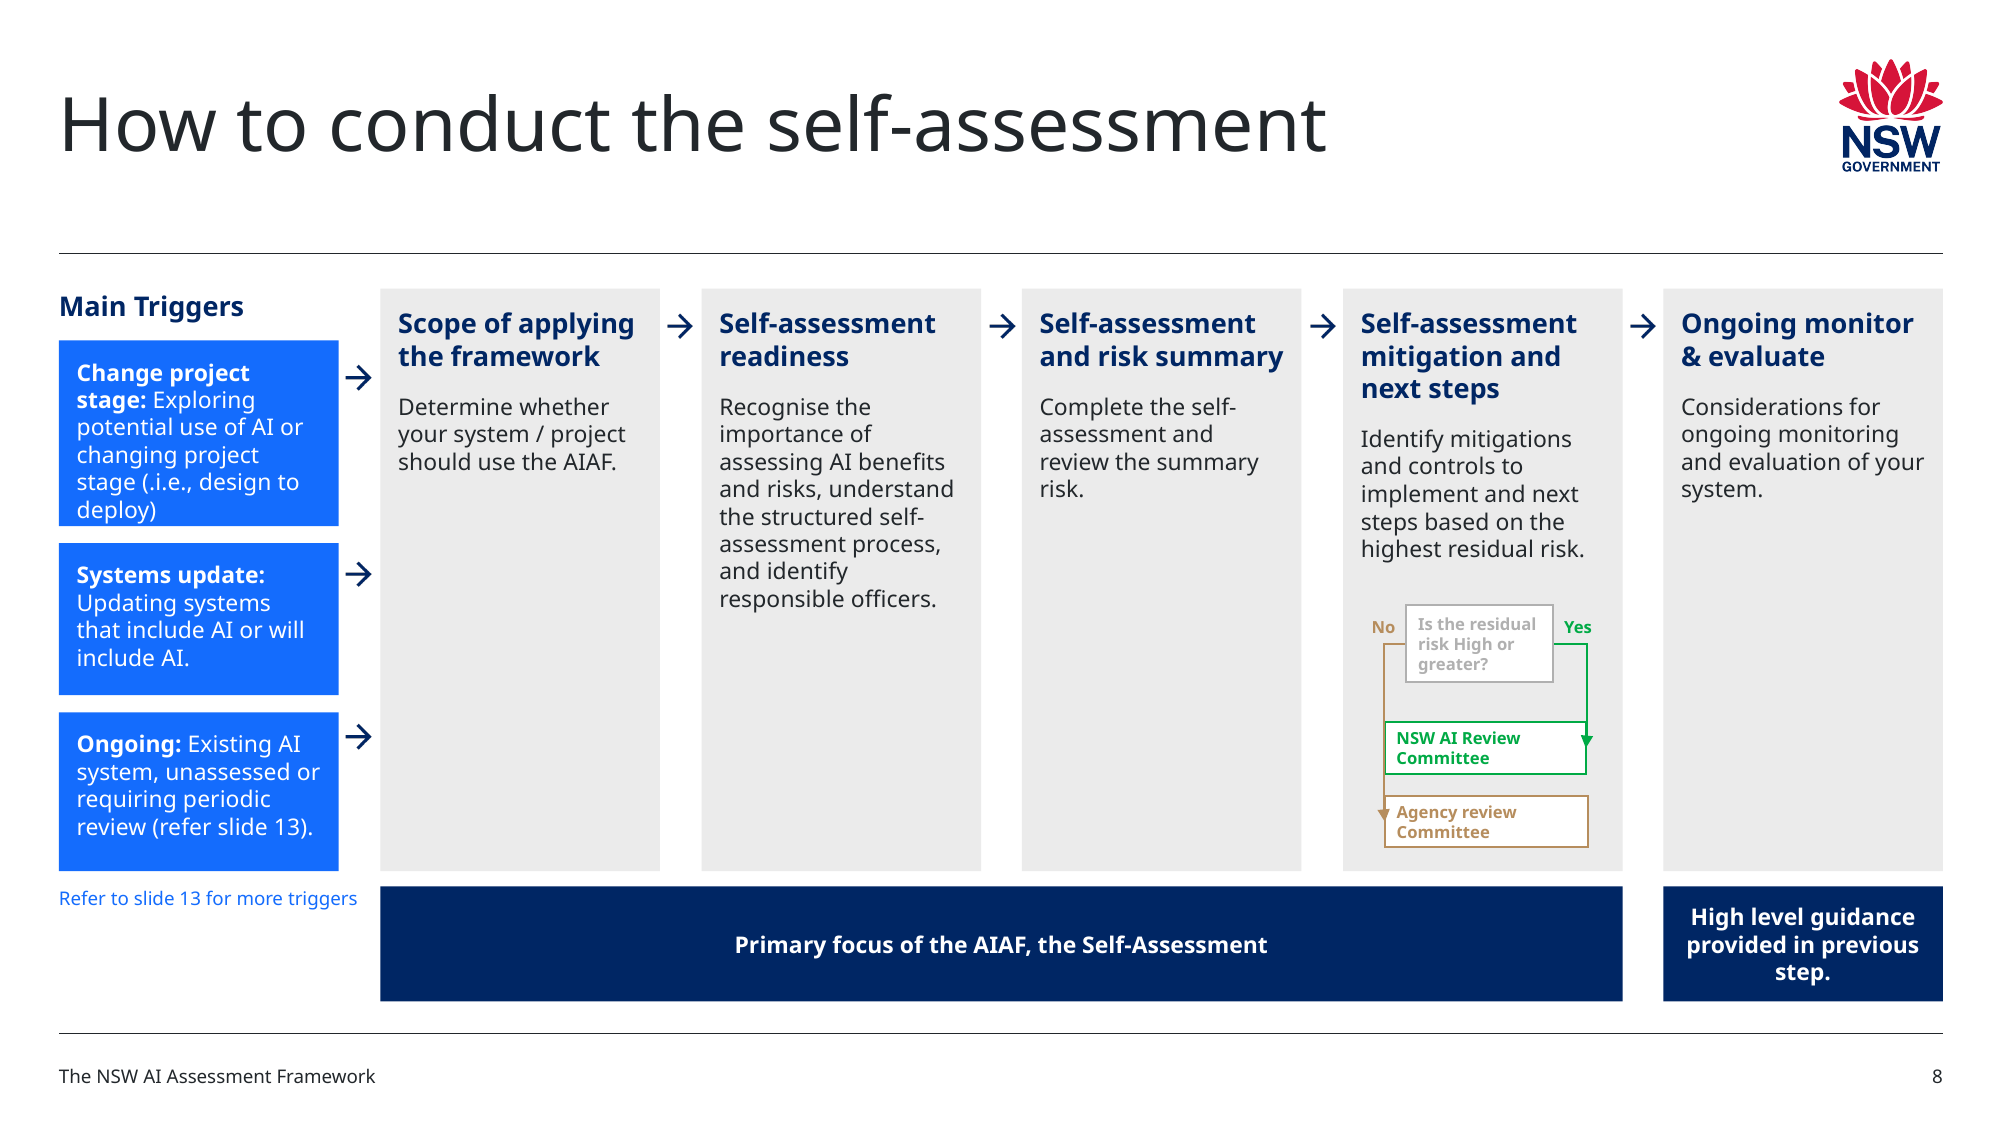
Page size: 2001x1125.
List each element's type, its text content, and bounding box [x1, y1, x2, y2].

text_box High level guidance provided in previous step. [1662, 885, 1944, 1002]
text_box Systems update: Updating systems that include AI or will include AI. [58, 542, 340, 696]
picture [1839, 59, 1943, 172]
text_box Change project stage: Exploring potential use of AI or changing project stage (.i.e., design to deploy) [58, 339, 340, 527]
picture [1624, 307, 1662, 345]
text_box Refer to slide 13 for more triggers [59, 887, 360, 937]
text_box Ongoing: Existing AI system, unassessed or requiring periodic review (refer slide 13). [58, 711, 340, 872]
picture [339, 717, 378, 756]
picture [339, 358, 378, 397]
text_box Self-assessment and risk summary Complete the self-assessment and review the summary risk. [1021, 288, 1302, 872]
text_box Scope of applying the framework Determine whether your system / project should use the AIAF. [379, 288, 661, 872]
slide_number 8 [1824, 1065, 1943, 1095]
picture [339, 555, 378, 594]
text_box Ongoing monitor & evaluate Considerations for ongoing monitoring and evaluation of your system. [1662, 288, 1944, 872]
picture [983, 307, 1022, 345]
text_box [1347, 605, 1627, 848]
text_box The NSW AI Assessment Framework [59, 1065, 942, 1095]
text_box Self-assessment readiness Recognise the importance of assessing AI benefits and risks, understand the structured self-assessment process, and identify responsible officers. [701, 288, 982, 872]
picture [661, 307, 700, 345]
text_box Primary focus of the AIAF, the Self-Assessment [379, 885, 1624, 1002]
text_box Main Triggers [58, 289, 340, 339]
title How to conduct the self-assessment [58, 86, 1713, 252]
picture [1304, 307, 1342, 345]
text_box Self-assessment mitigation and next steps Identify mitigations and controls to implement and next steps based on the highest residual risk. [1342, 288, 1624, 872]
